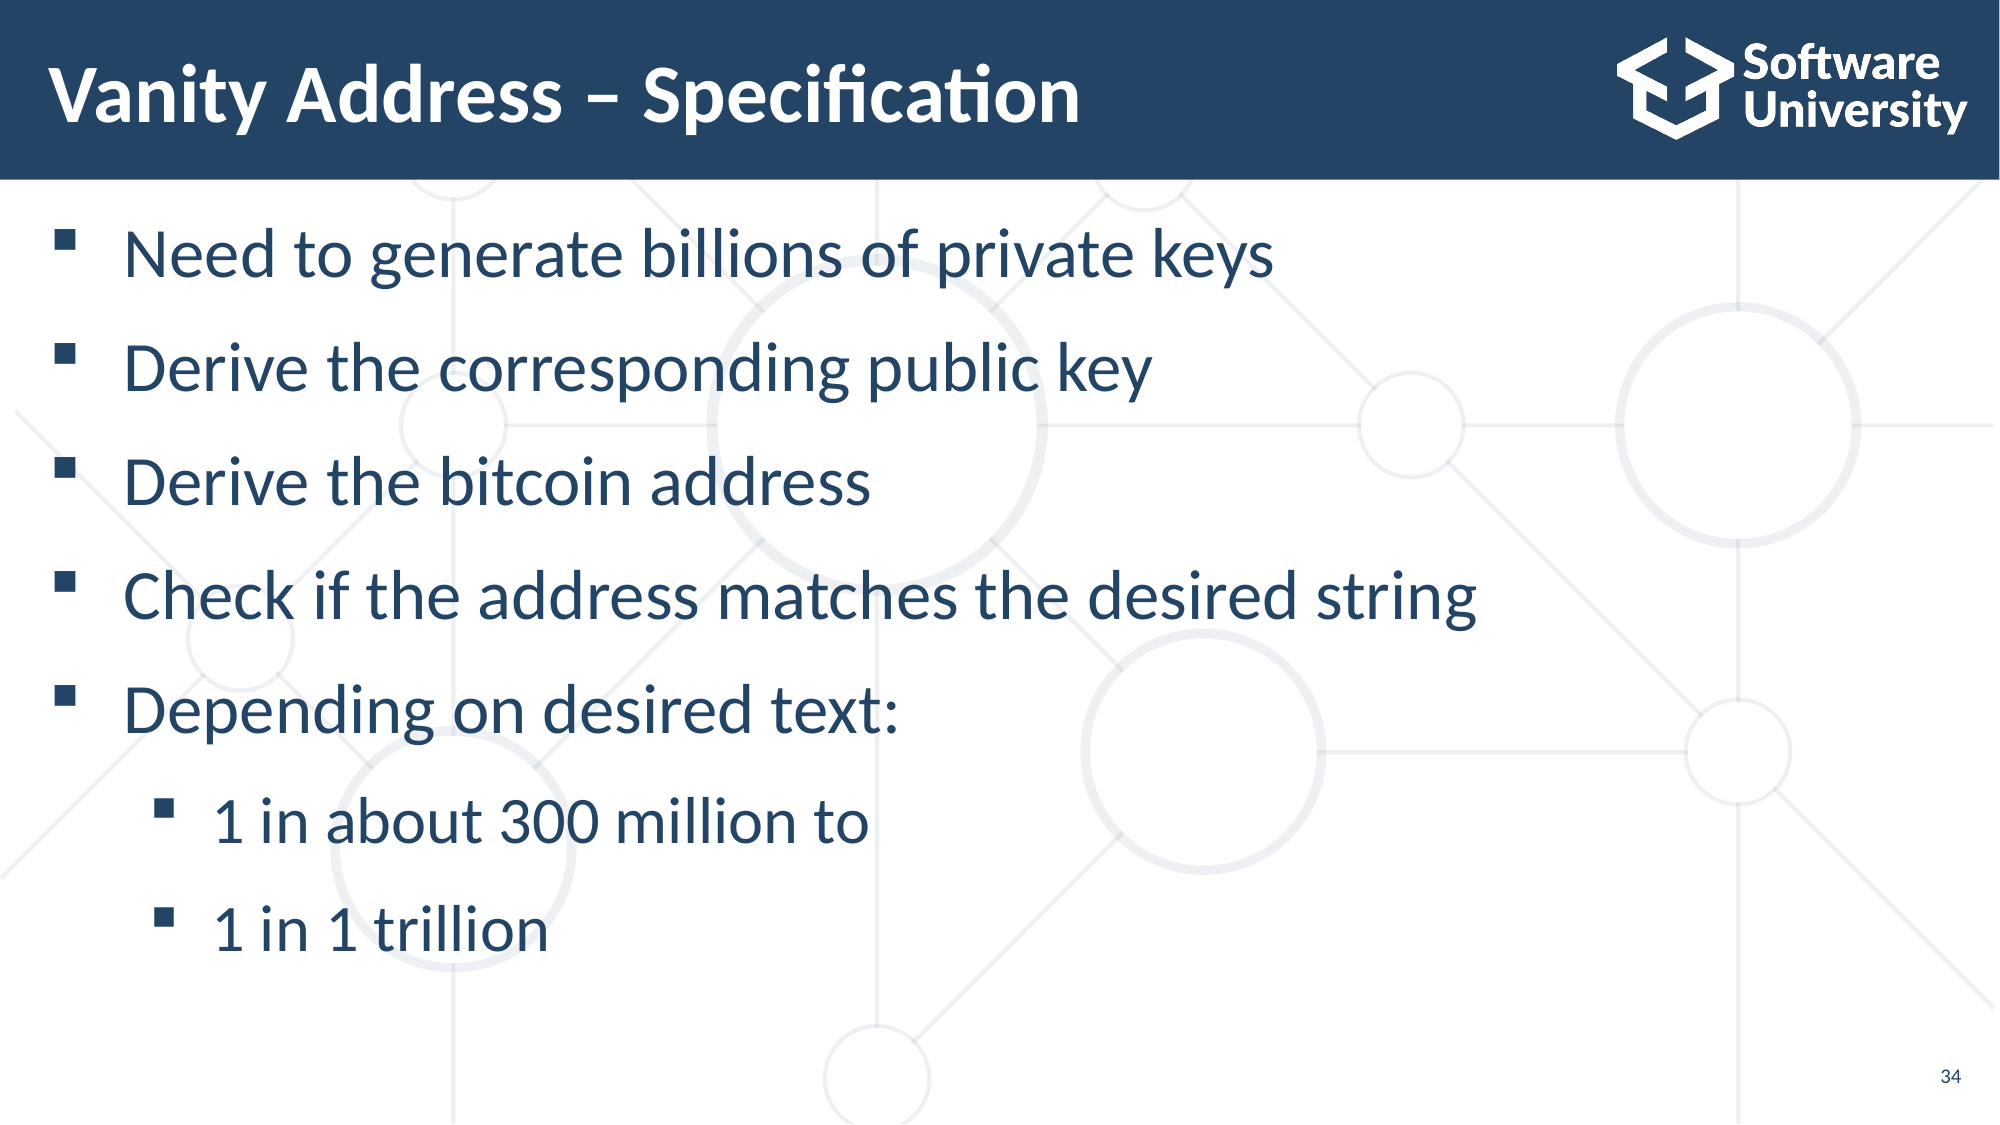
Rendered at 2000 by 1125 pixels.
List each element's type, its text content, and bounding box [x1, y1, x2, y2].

title Vanity Address – Specification [31, 16, 1591, 162]
list Need to generate billions of private keys Derive the corresponding public key Derive the bitcoin address Check if the address matches the desired string Depending on desired text: 1 in about 300 million to 1 in 1 trillion [31, 196, 1970, 1050]
picture [1617, 37, 1968, 140]
slide_number 34 [1896, 1049, 1968, 1101]
